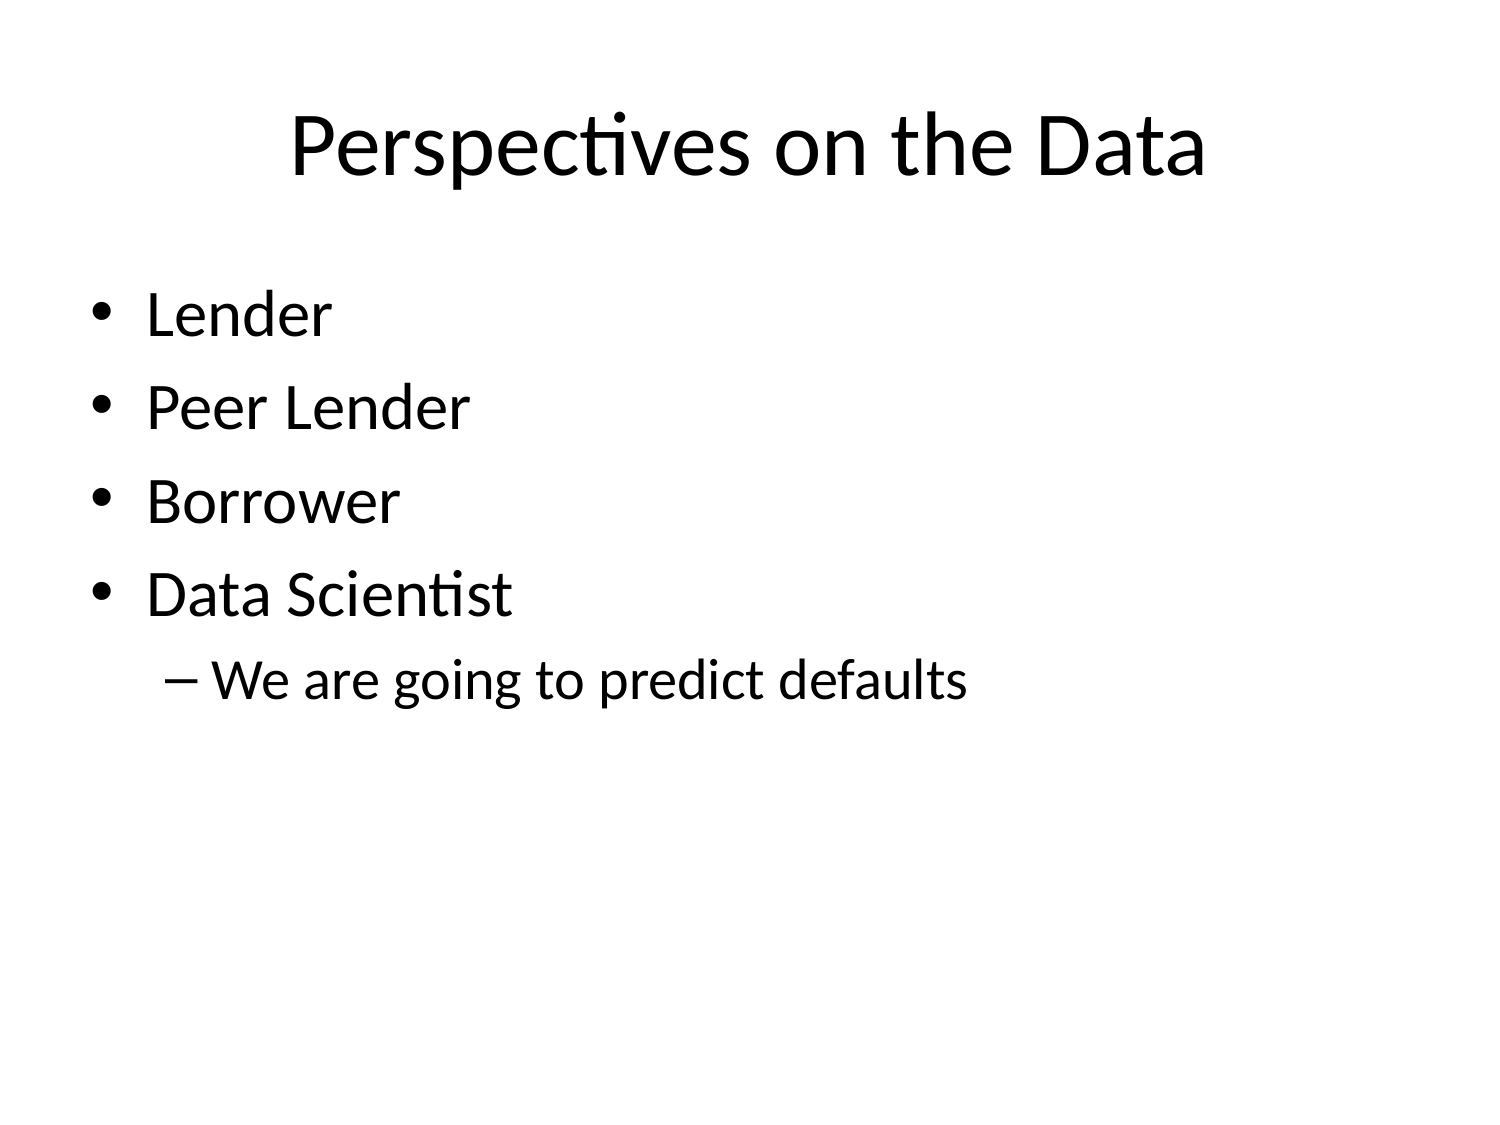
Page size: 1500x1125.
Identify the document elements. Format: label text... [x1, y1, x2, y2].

title Perspectives on the Data [75, 45, 1425, 233]
list Lender Peer Lender Borrower Data Scientist We are going to predict defaults [75, 262, 1425, 1005]
